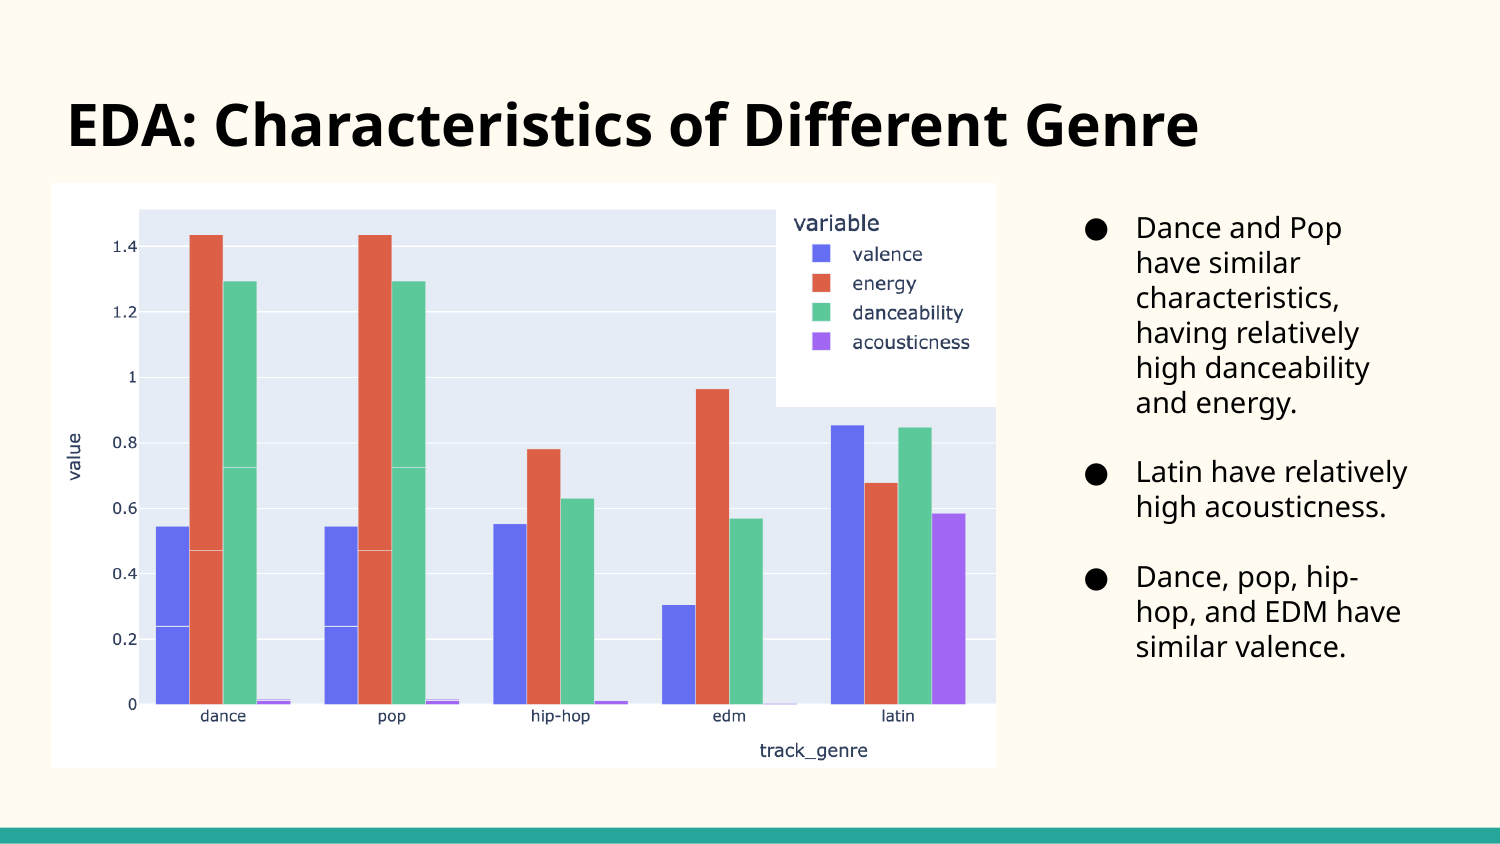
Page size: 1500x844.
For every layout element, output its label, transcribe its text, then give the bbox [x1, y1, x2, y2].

picture [50, 183, 996, 769]
title EDA: Characteristics of Different Genre [51, 72, 1449, 174]
text_box Dance and Pop have similar characteristics, having relatively high danceability and energy. Latin have relatively high acousticness. Dance, pop, hip-hop, and EDM have similar valence. [1045, 194, 1425, 679]
